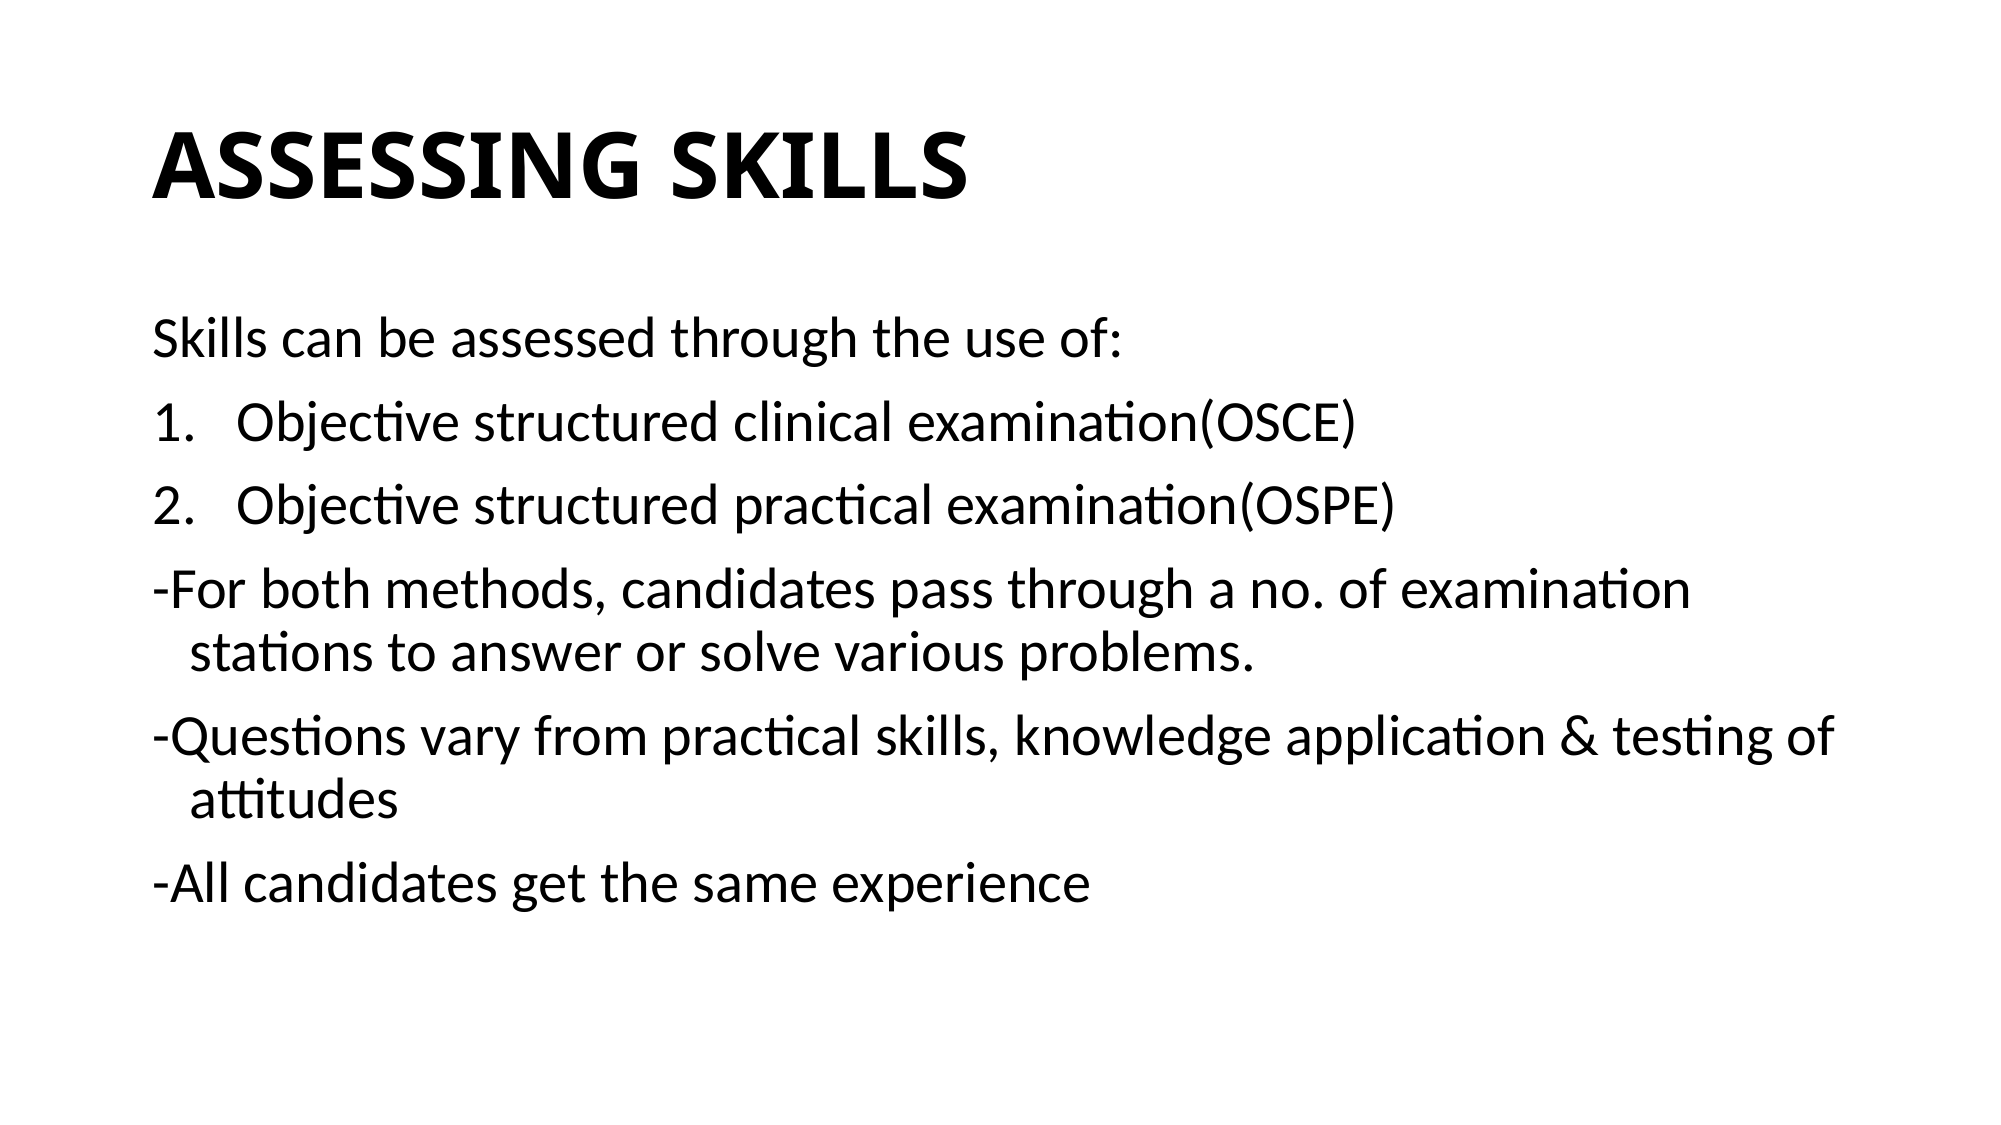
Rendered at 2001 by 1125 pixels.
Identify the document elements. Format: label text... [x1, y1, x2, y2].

title ASSESSING SKILLS [137, 59, 1863, 278]
list Skills can be assessed through the use of: Objective structured clinical examination(OSCE) Objective structured practical examination(OSPE) -For both methods, candidates pass through a no. of examination stations to answer or solve various problems. -Questions vary from practical skills, knowledge application & testing of attitudes -All candidates get the same experience [137, 299, 1863, 1014]
